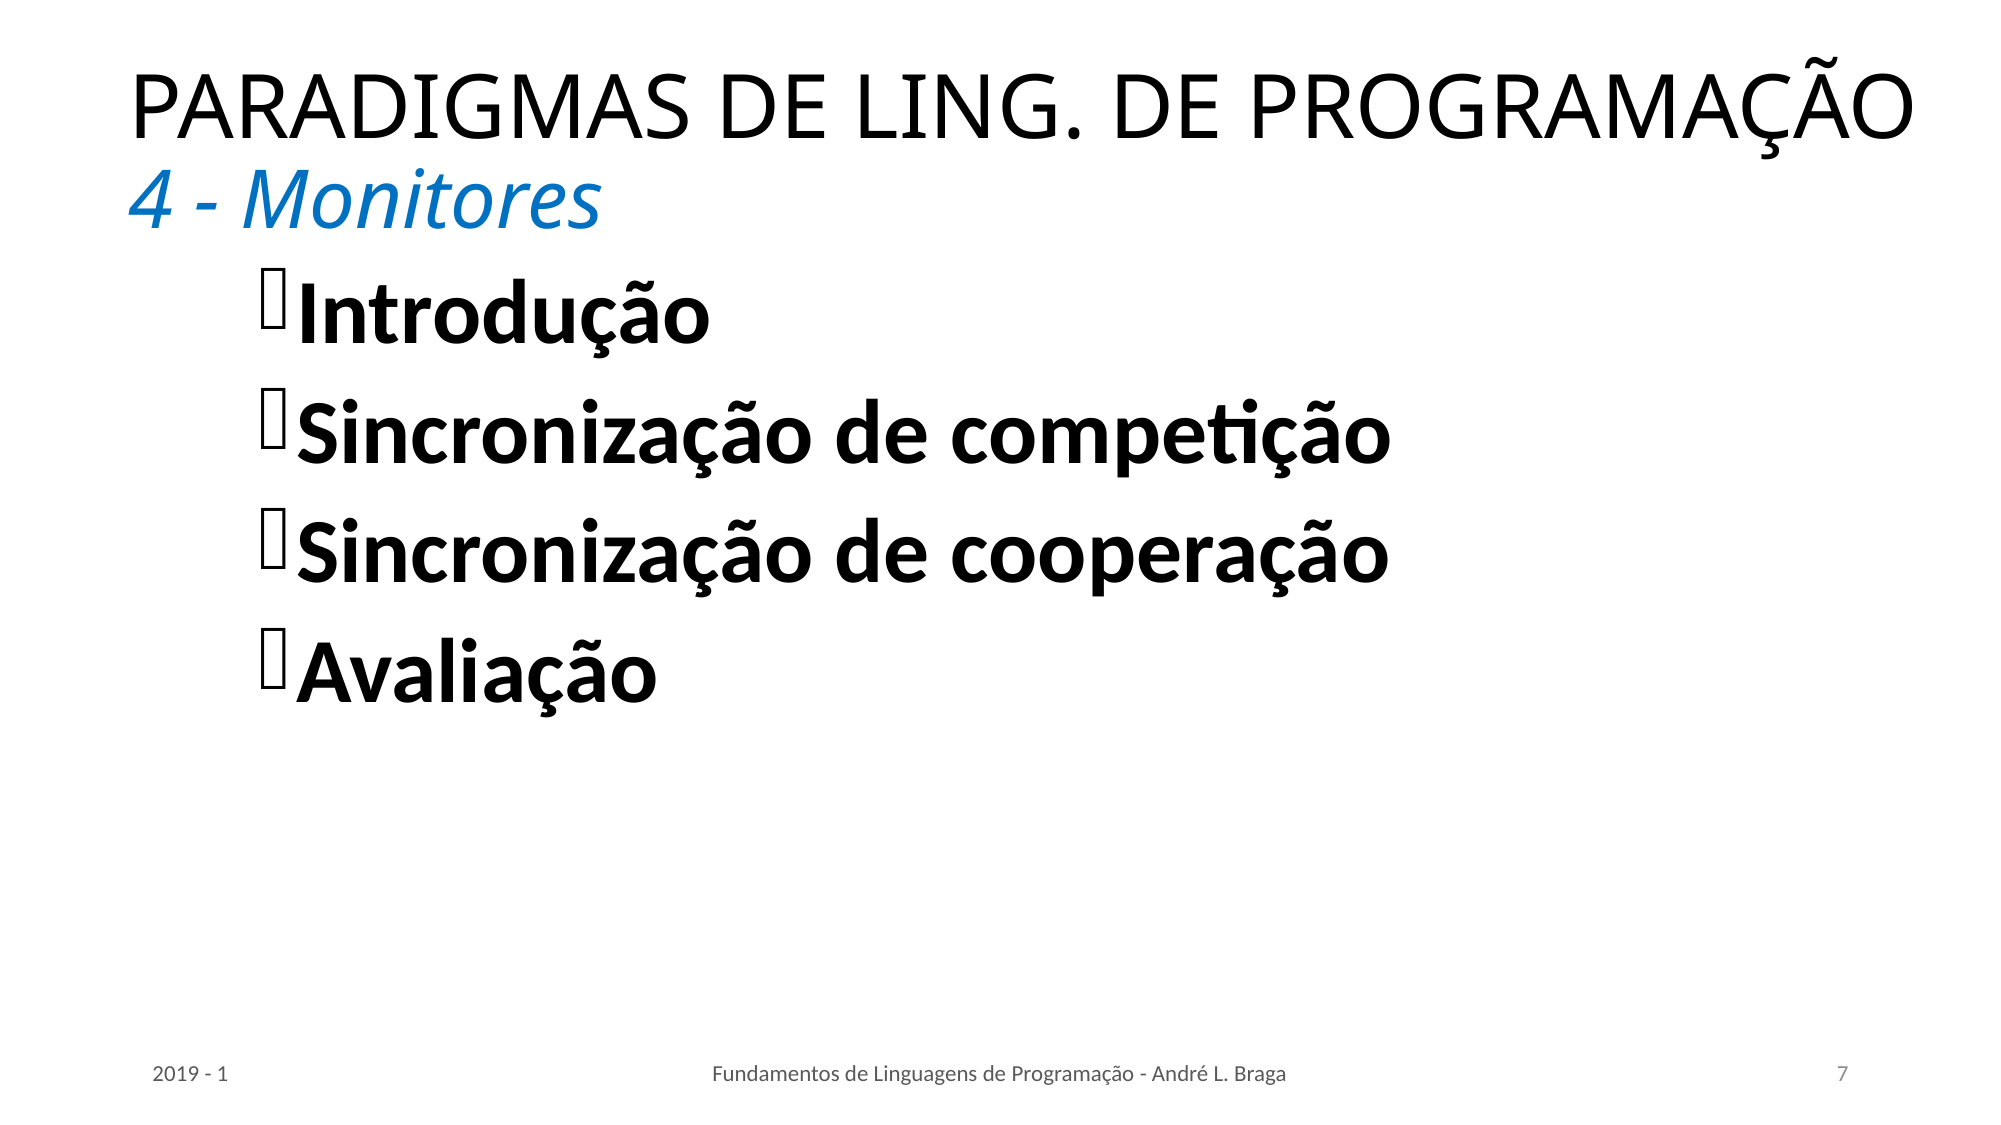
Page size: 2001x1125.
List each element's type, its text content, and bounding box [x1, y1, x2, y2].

slide_number 7 [1413, 1042, 1864, 1103]
title PARADIGMAS DE LING. DE PROGRAMAÇÃO 4 - Monitores [113, 51, 1955, 257]
slide_number 2019 - 1 [137, 1042, 588, 1103]
list Introdução Sincronização de competição Sincronização de cooperação Avaliação [243, 256, 1887, 1043]
footer Fundamentos de Linguagens de Programação - André L. Braga [662, 1042, 1338, 1103]
